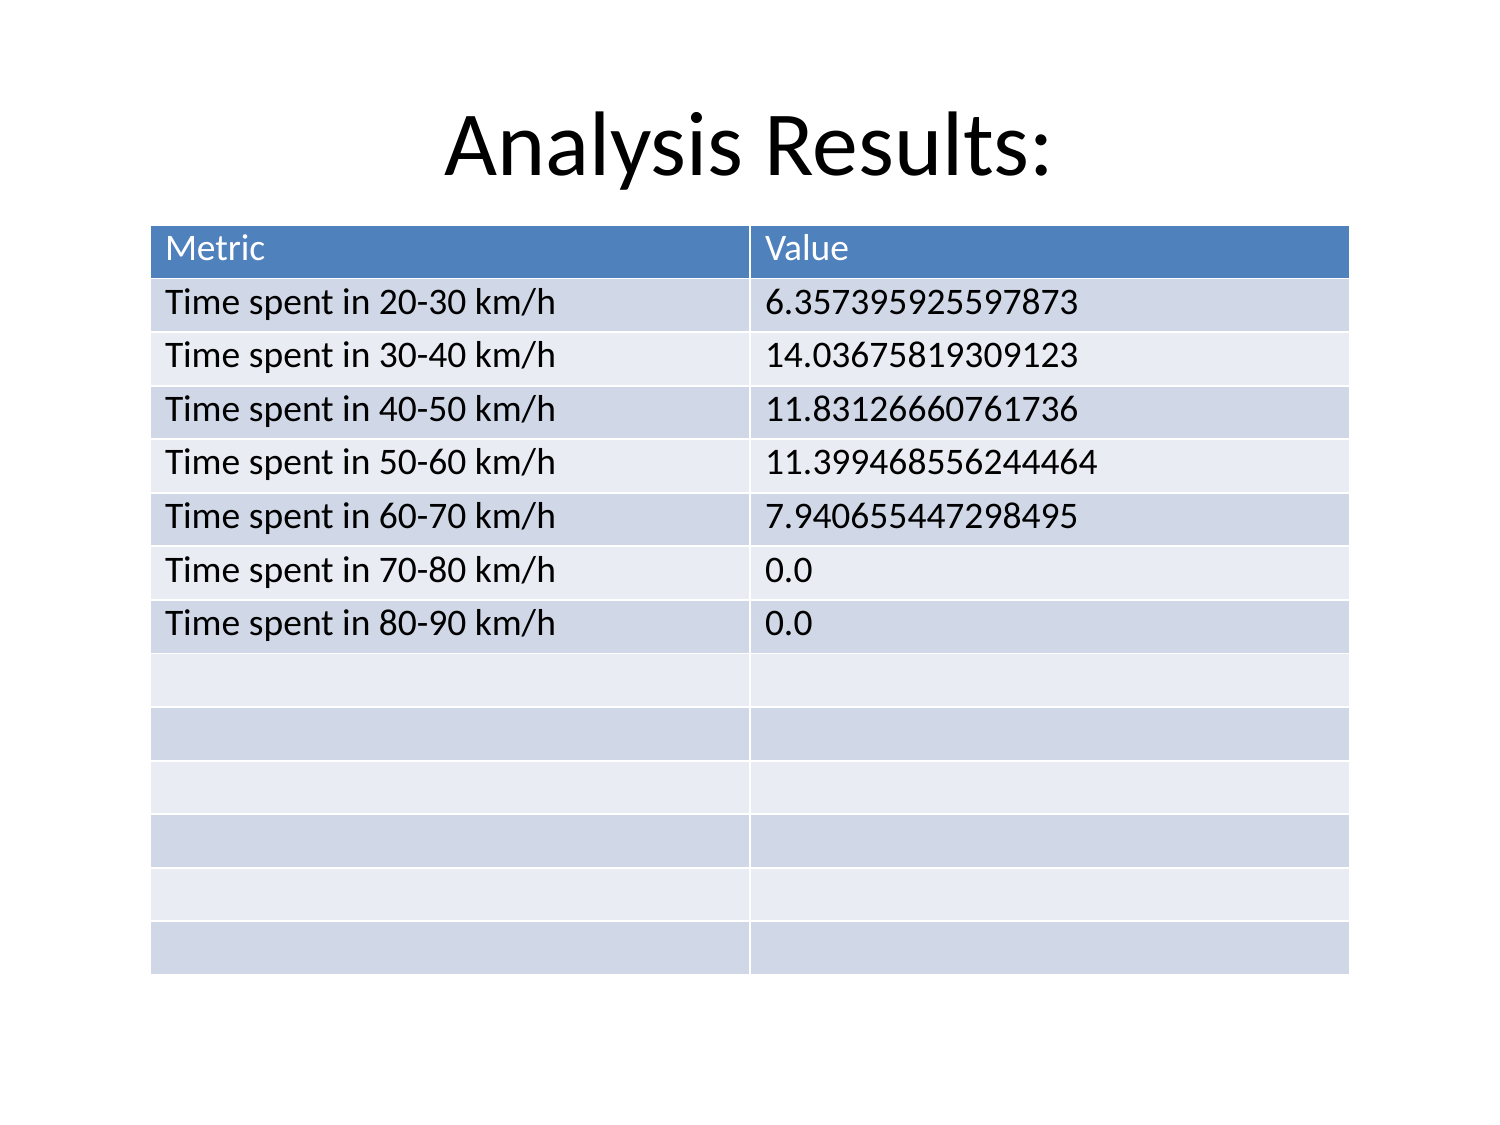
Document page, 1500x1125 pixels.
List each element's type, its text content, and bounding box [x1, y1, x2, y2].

table_cell 7.940655447298495 [751, 494, 1349, 545]
table_cell [751, 708, 1349, 760]
table_cell 6.357395925597873 [751, 279, 1349, 331]
table_cell [151, 815, 749, 867]
table_cell Time spent in 70-80 km/h [151, 547, 749, 599]
table_cell 11.399468556244464 [751, 440, 1349, 492]
table_cell [751, 762, 1349, 813]
title Analysis Results: [75, 45, 1425, 233]
table_header Value [751, 226, 1349, 278]
table_cell [151, 869, 749, 920]
table_cell Time spent in 50-60 km/h [151, 440, 749, 492]
table_cell 14.03675819309123 [751, 333, 1349, 385]
table_cell [751, 815, 1349, 867]
table_cell [151, 762, 749, 813]
table_cell [151, 654, 749, 706]
table_cell 0.0 [751, 547, 1349, 599]
table_cell [751, 922, 1349, 974]
table_header Metric [151, 226, 749, 278]
table_cell 11.83126660761736 [751, 387, 1349, 438]
table_cell [751, 869, 1349, 920]
table_cell [151, 708, 749, 760]
table_cell Time spent in 60-70 km/h [151, 494, 749, 545]
table_cell [751, 654, 1349, 706]
table_cell Time spent in 80-90 km/h [151, 601, 749, 653]
table_cell Time spent in 20-30 km/h [151, 279, 749, 331]
table_cell 0.0 [751, 601, 1349, 653]
table_cell Time spent in 30-40 km/h [151, 333, 749, 385]
table_cell [151, 922, 749, 974]
table_cell Time spent in 40-50 km/h [151, 387, 749, 438]
